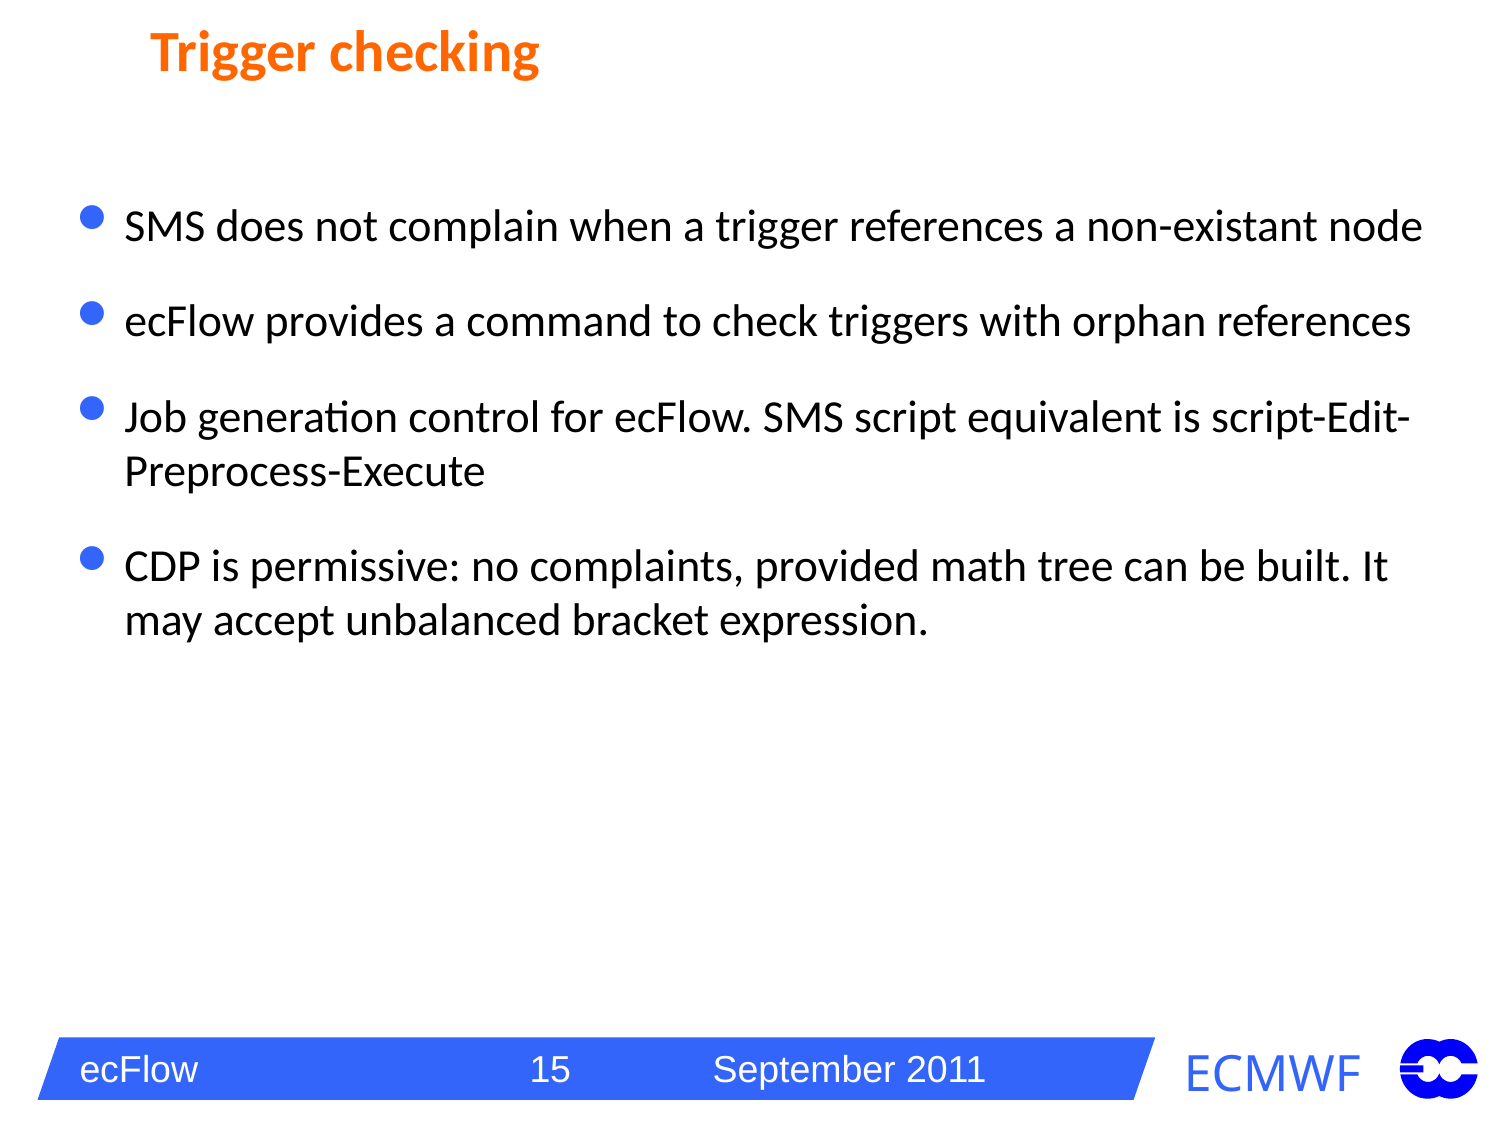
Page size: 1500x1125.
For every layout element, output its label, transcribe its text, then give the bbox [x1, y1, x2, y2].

title Trigger checking [135, 14, 1411, 162]
list SMS does not complain when a trigger references a non-existant node ecFlow provides a command to check triggers with orphan references Job generation control for ecFlow. SMS script equivalent is script-Edit-Preprocess-Execute CDP is permissive: no complaints, provided math tree can be built. It may accept unbalanced bracket expression. [76, 196, 1427, 1012]
